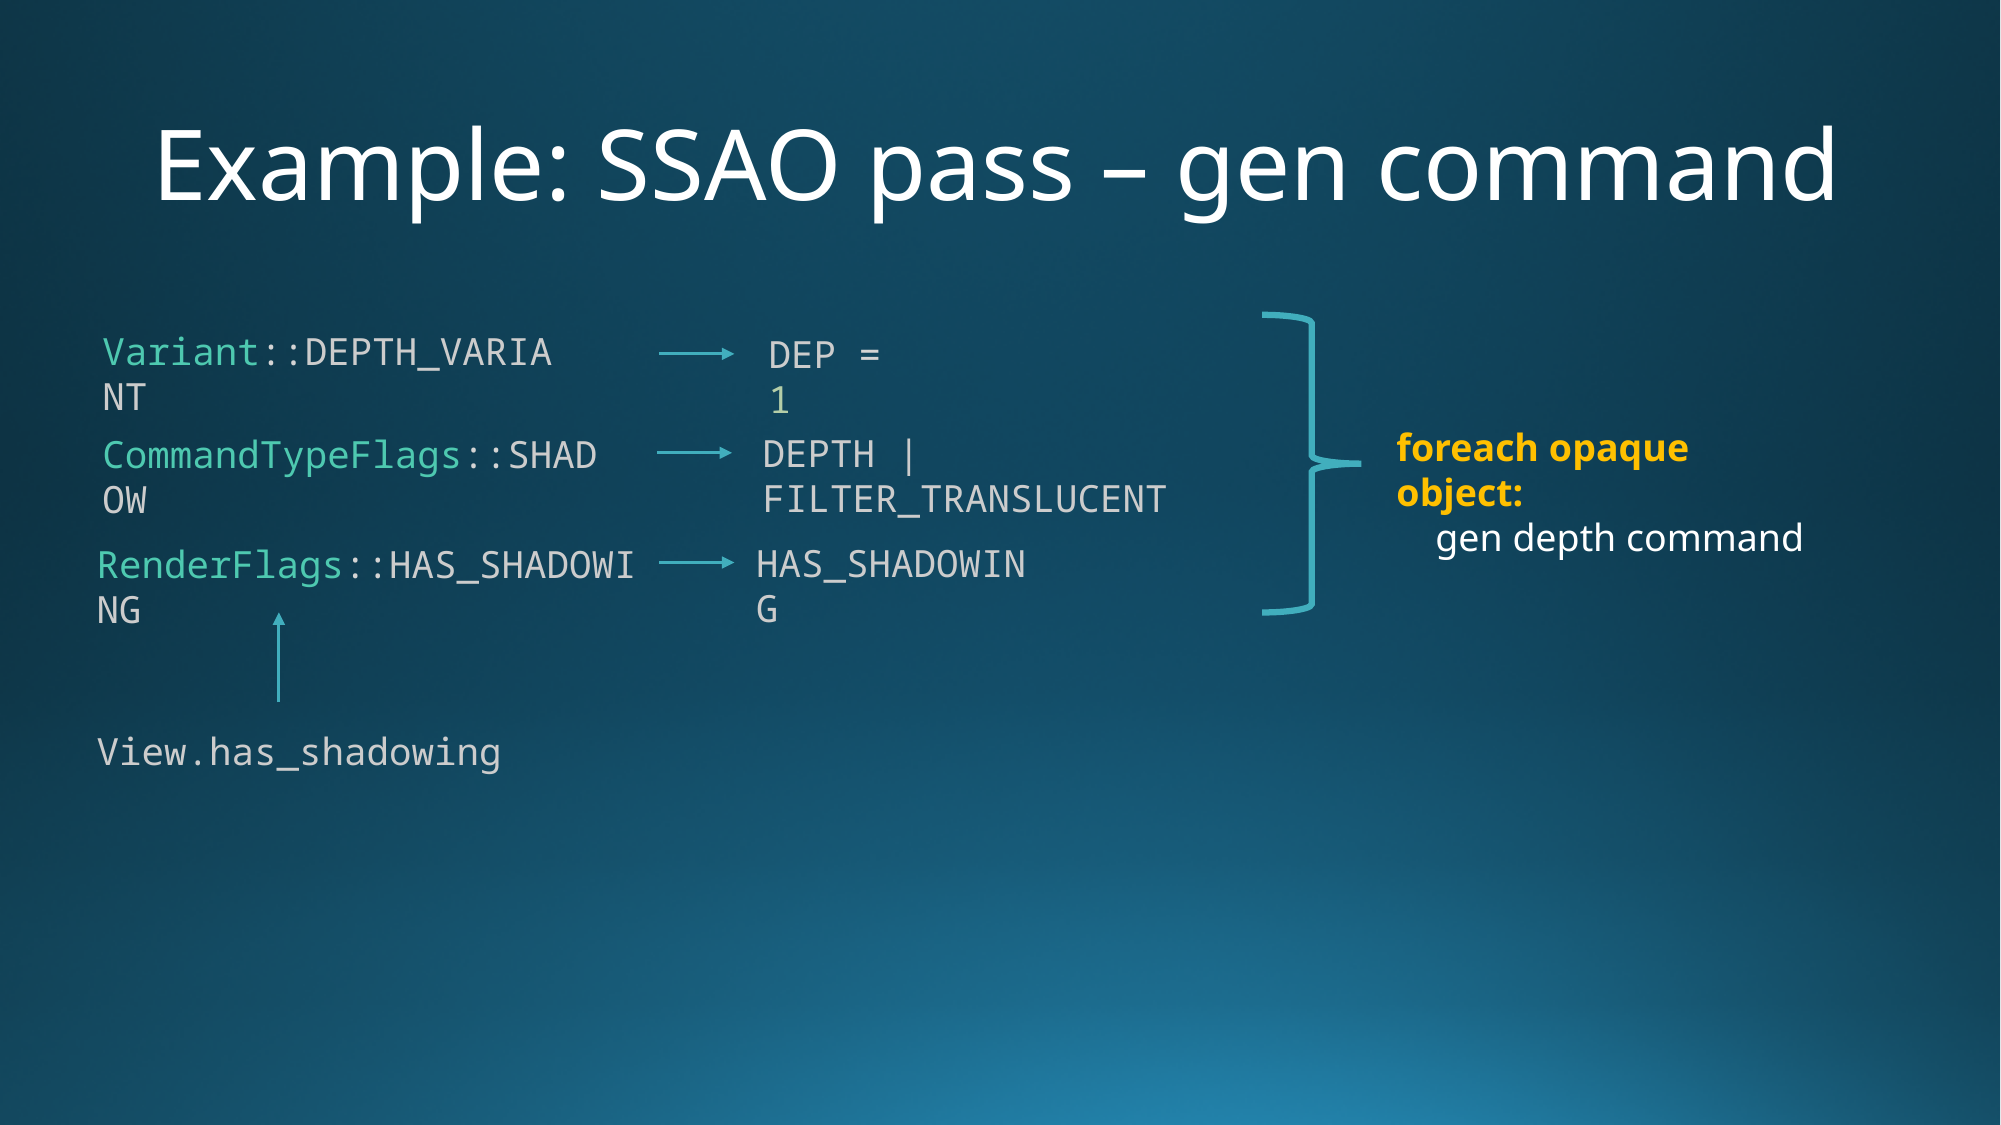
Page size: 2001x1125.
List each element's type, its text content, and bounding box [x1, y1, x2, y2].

text_box CommandTypeFlags::SHADOW [87, 424, 625, 529]
text_box DEPTH | FILTER_TRANSLUCENT [1313, 468, 1323, 528]
text_box foreach opaque object: gen depth command [1381, 416, 1833, 566]
text_box HAS_SHADOWING [741, 532, 1044, 637]
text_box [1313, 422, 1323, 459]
title Example: SSAO pass – gen command [137, 59, 1863, 278]
text_box RenderFlags::HAS_SHADOWING [81, 533, 660, 639]
text_box DEP = 1 [753, 323, 939, 422]
picture [0, 0, 2001, 1125]
text_box DEPTH | FILTER_TRANSLUCENT [747, 422, 1262, 528]
text_box View.has_shadowing [81, 720, 520, 780]
text_box Variant::DEPTH_VARIANT [87, 320, 575, 424]
text_box [1262, 314, 1362, 613]
